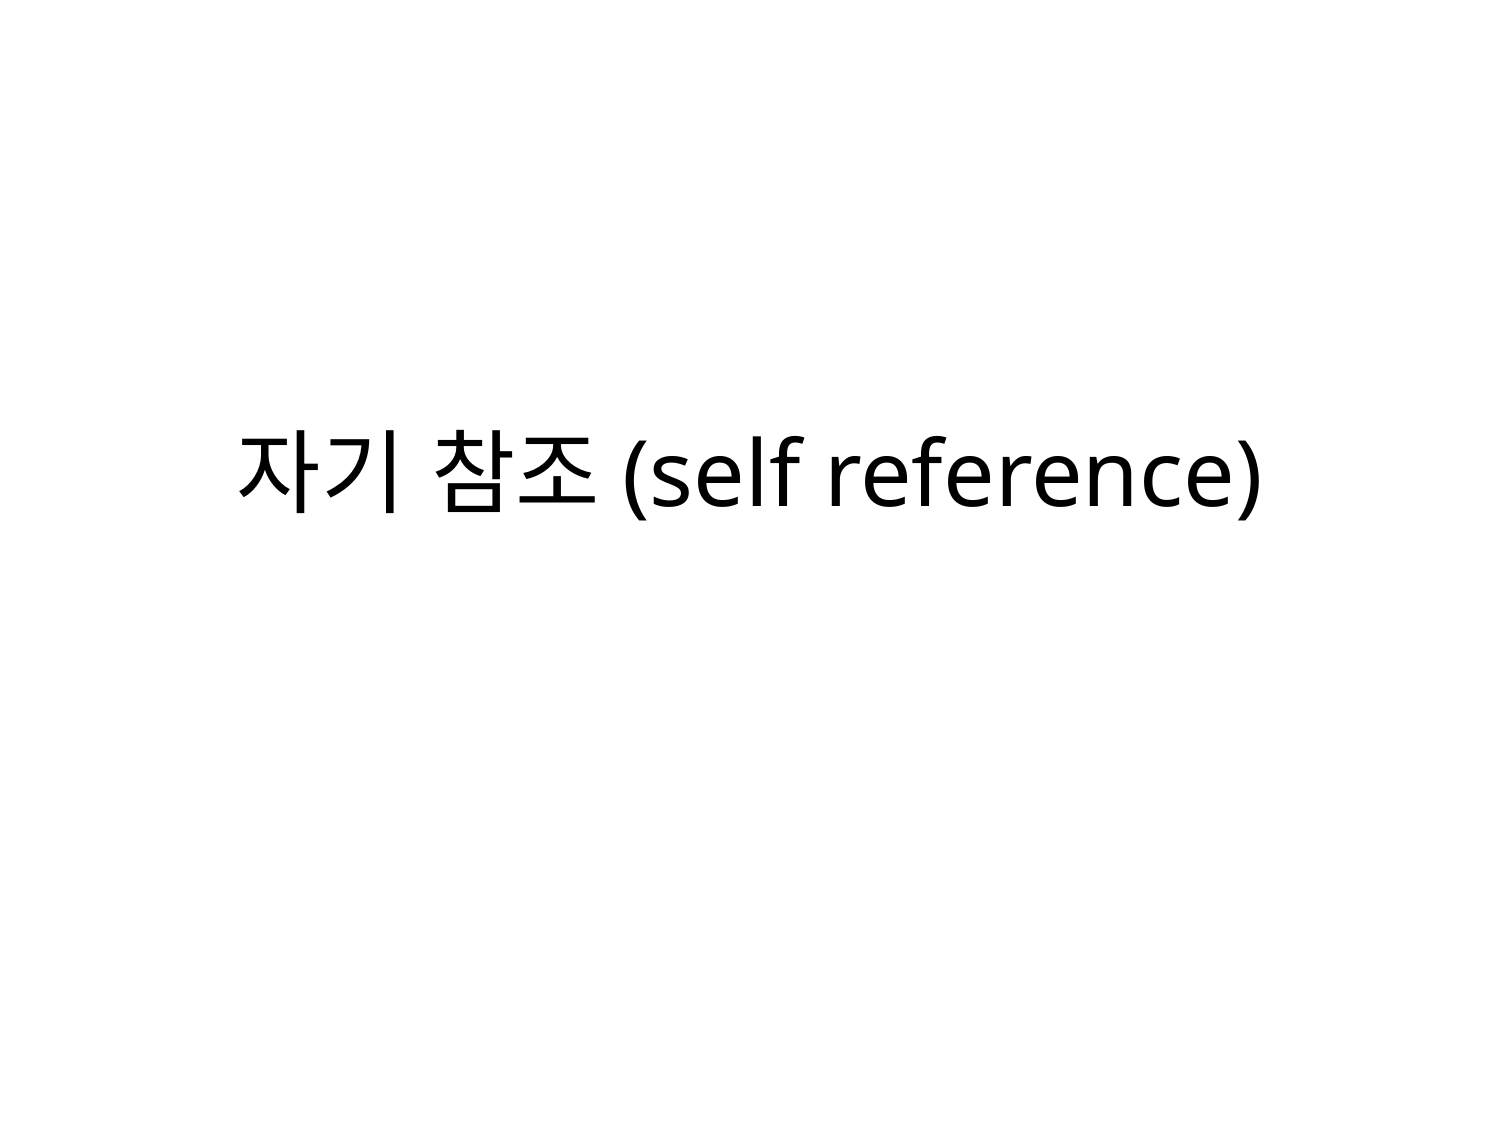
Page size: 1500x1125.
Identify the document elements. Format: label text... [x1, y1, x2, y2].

title 자기 참조(self reference) [112, 349, 1388, 591]
